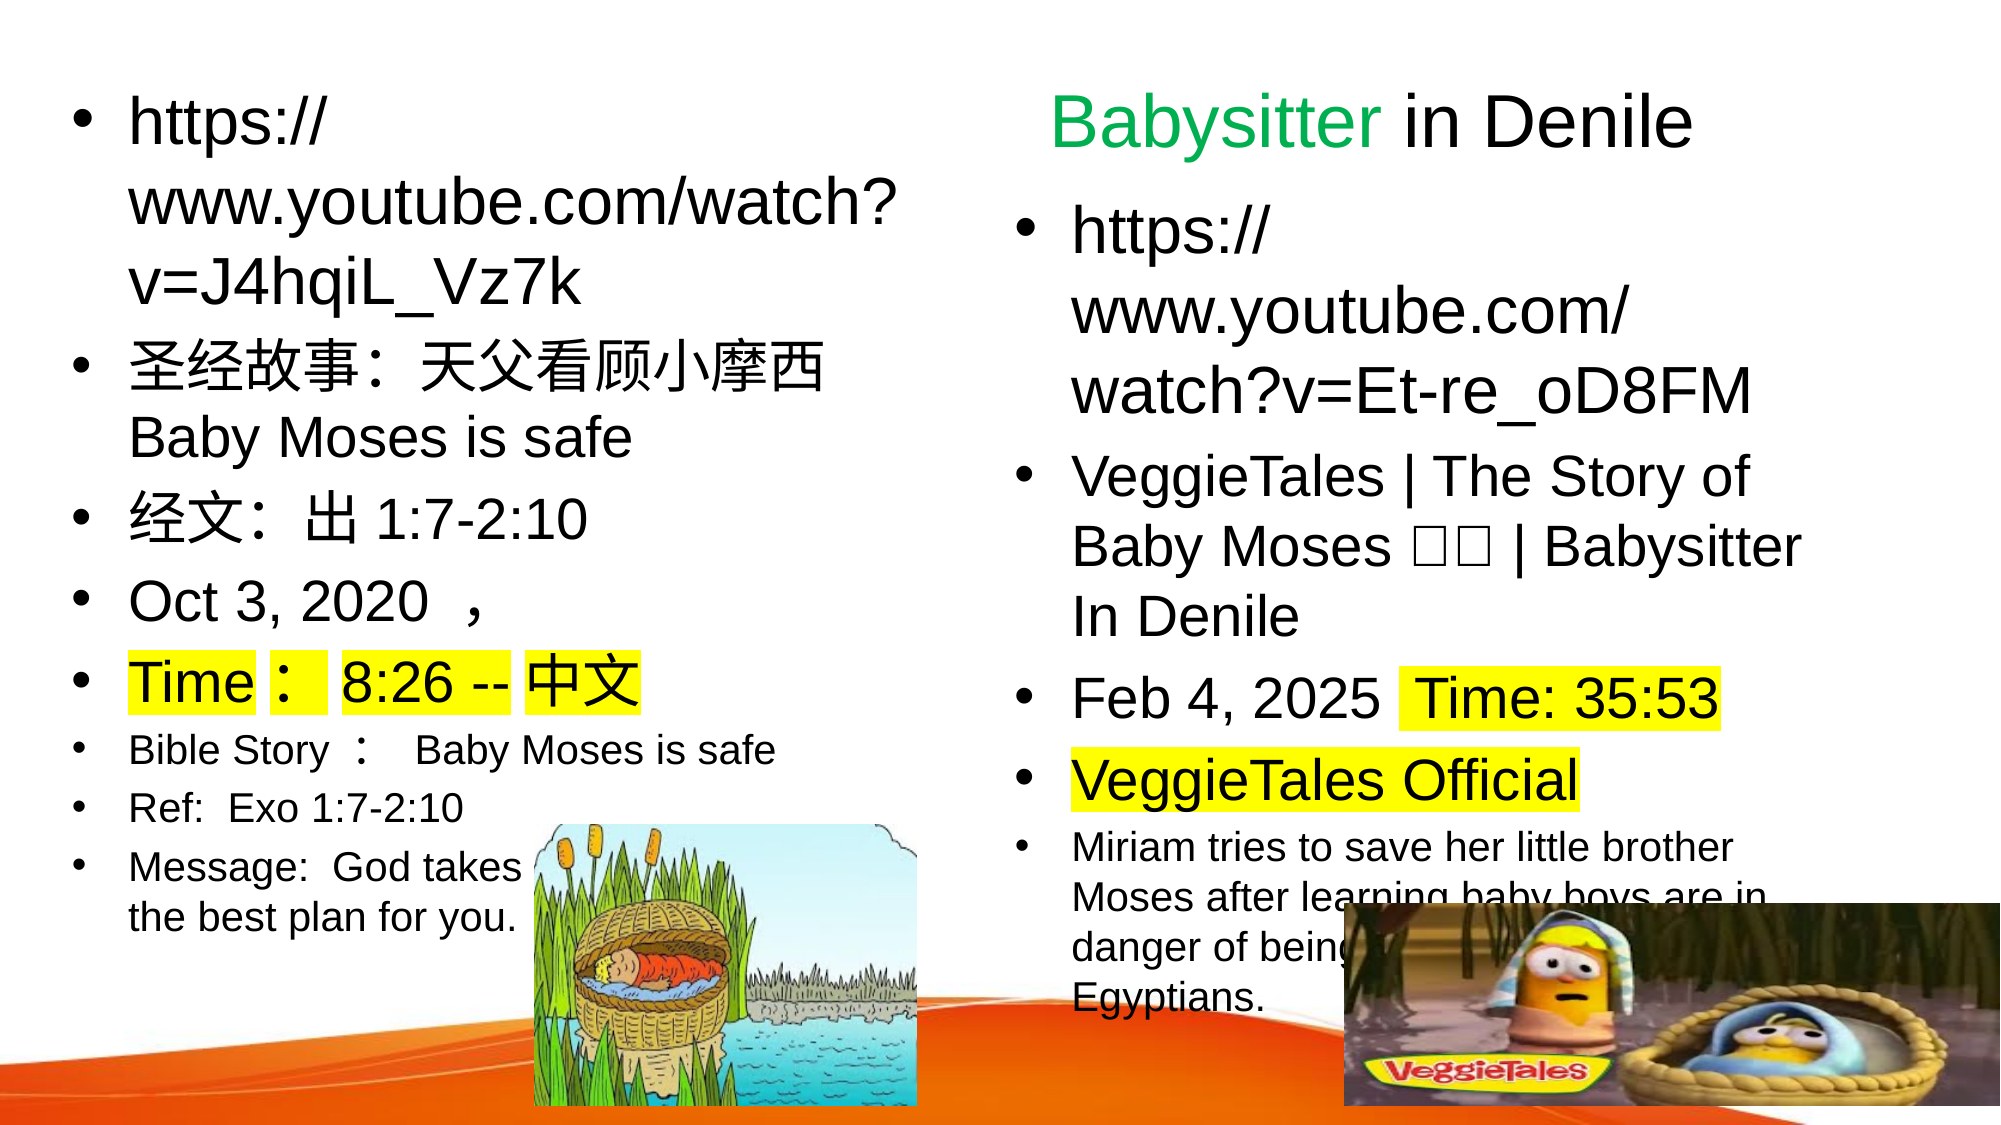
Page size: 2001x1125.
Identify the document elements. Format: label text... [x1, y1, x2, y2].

picture [0, 0, 2000, 1125]
title Babysitter in Denile [1034, 70, 1922, 166]
list https://www.youtube.com/watch?v=Et-re_oD8FM VeggieTales | The Story of Baby Moses 🧺🍼 | Babysitter In Denile Feb 4, 2025 Time: 35:53 VeggieTales Official Miriam tries to save her little brother Moses after learning baby boys are in danger of being taken away by the Egyptians. [999, 179, 1851, 904]
list https://www.youtube.com/watch?v=J4hqiL_Vz7k 圣经故事：天父看顾小摩西 Baby Moses is safe 经文：出1:7-2:10 Oct 3, 2020 ， Time：8:26 --中文 Bible Story ： Baby Moses is safe Ref: Exo 1:7-2:10 Message: God takes care of you and has the best plan for you. [56, 70, 941, 883]
